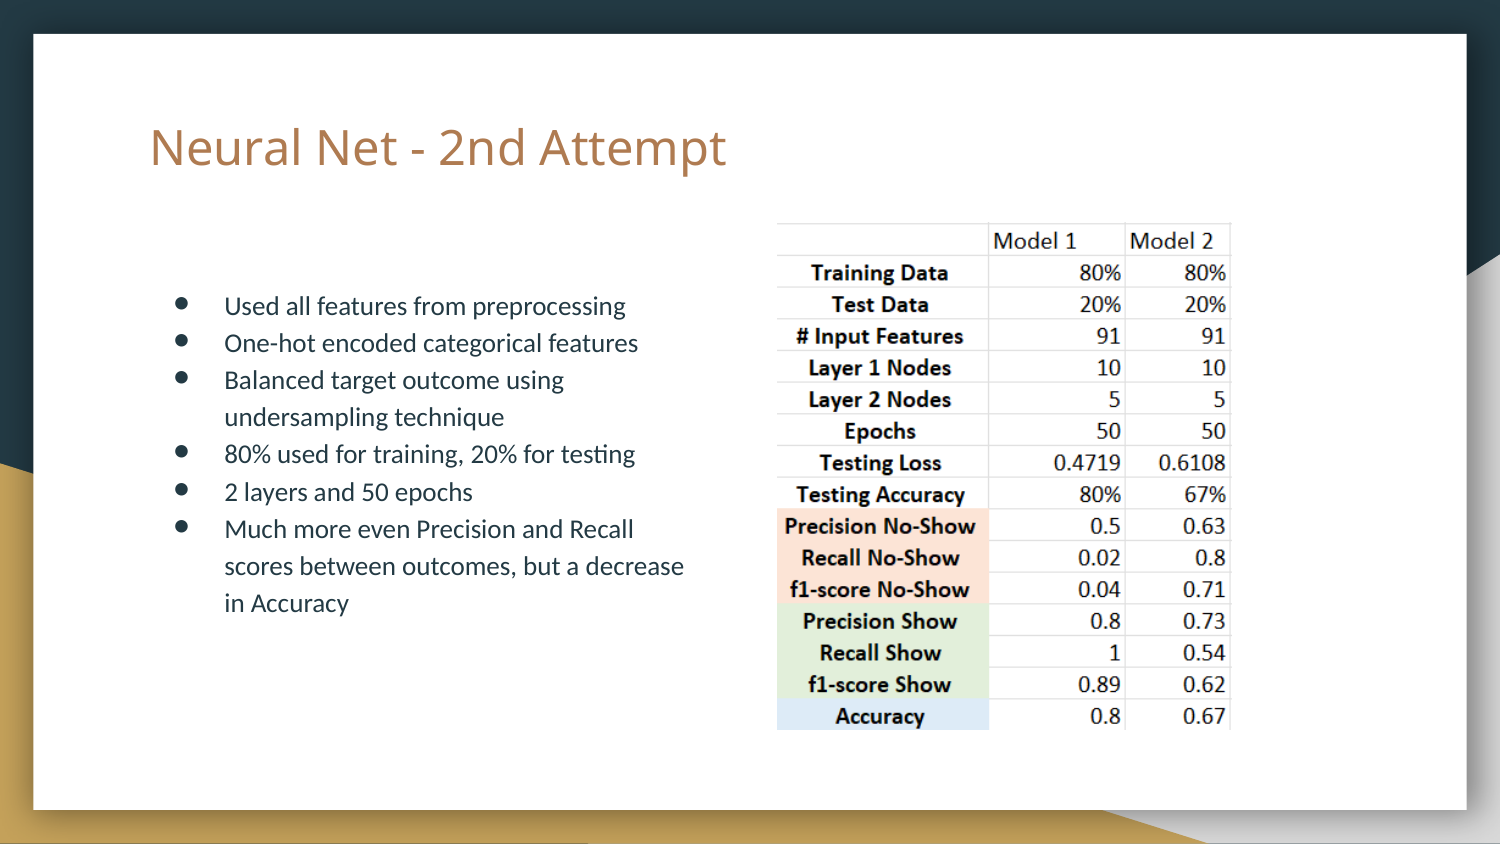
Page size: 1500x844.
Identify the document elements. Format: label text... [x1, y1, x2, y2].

list Used all features from preprocessing One-hot encoded categorical features Balanced target outcome using undersampling technique 80% used for training, 20% for testing 2 layers and 50 epochs Much more even Precision and Recall scores between outcomes, but a decrease in Accuracy [134, 268, 702, 696]
picture [777, 222, 1233, 731]
title Neural Net - 2nd Attempt [134, 101, 1366, 191]
